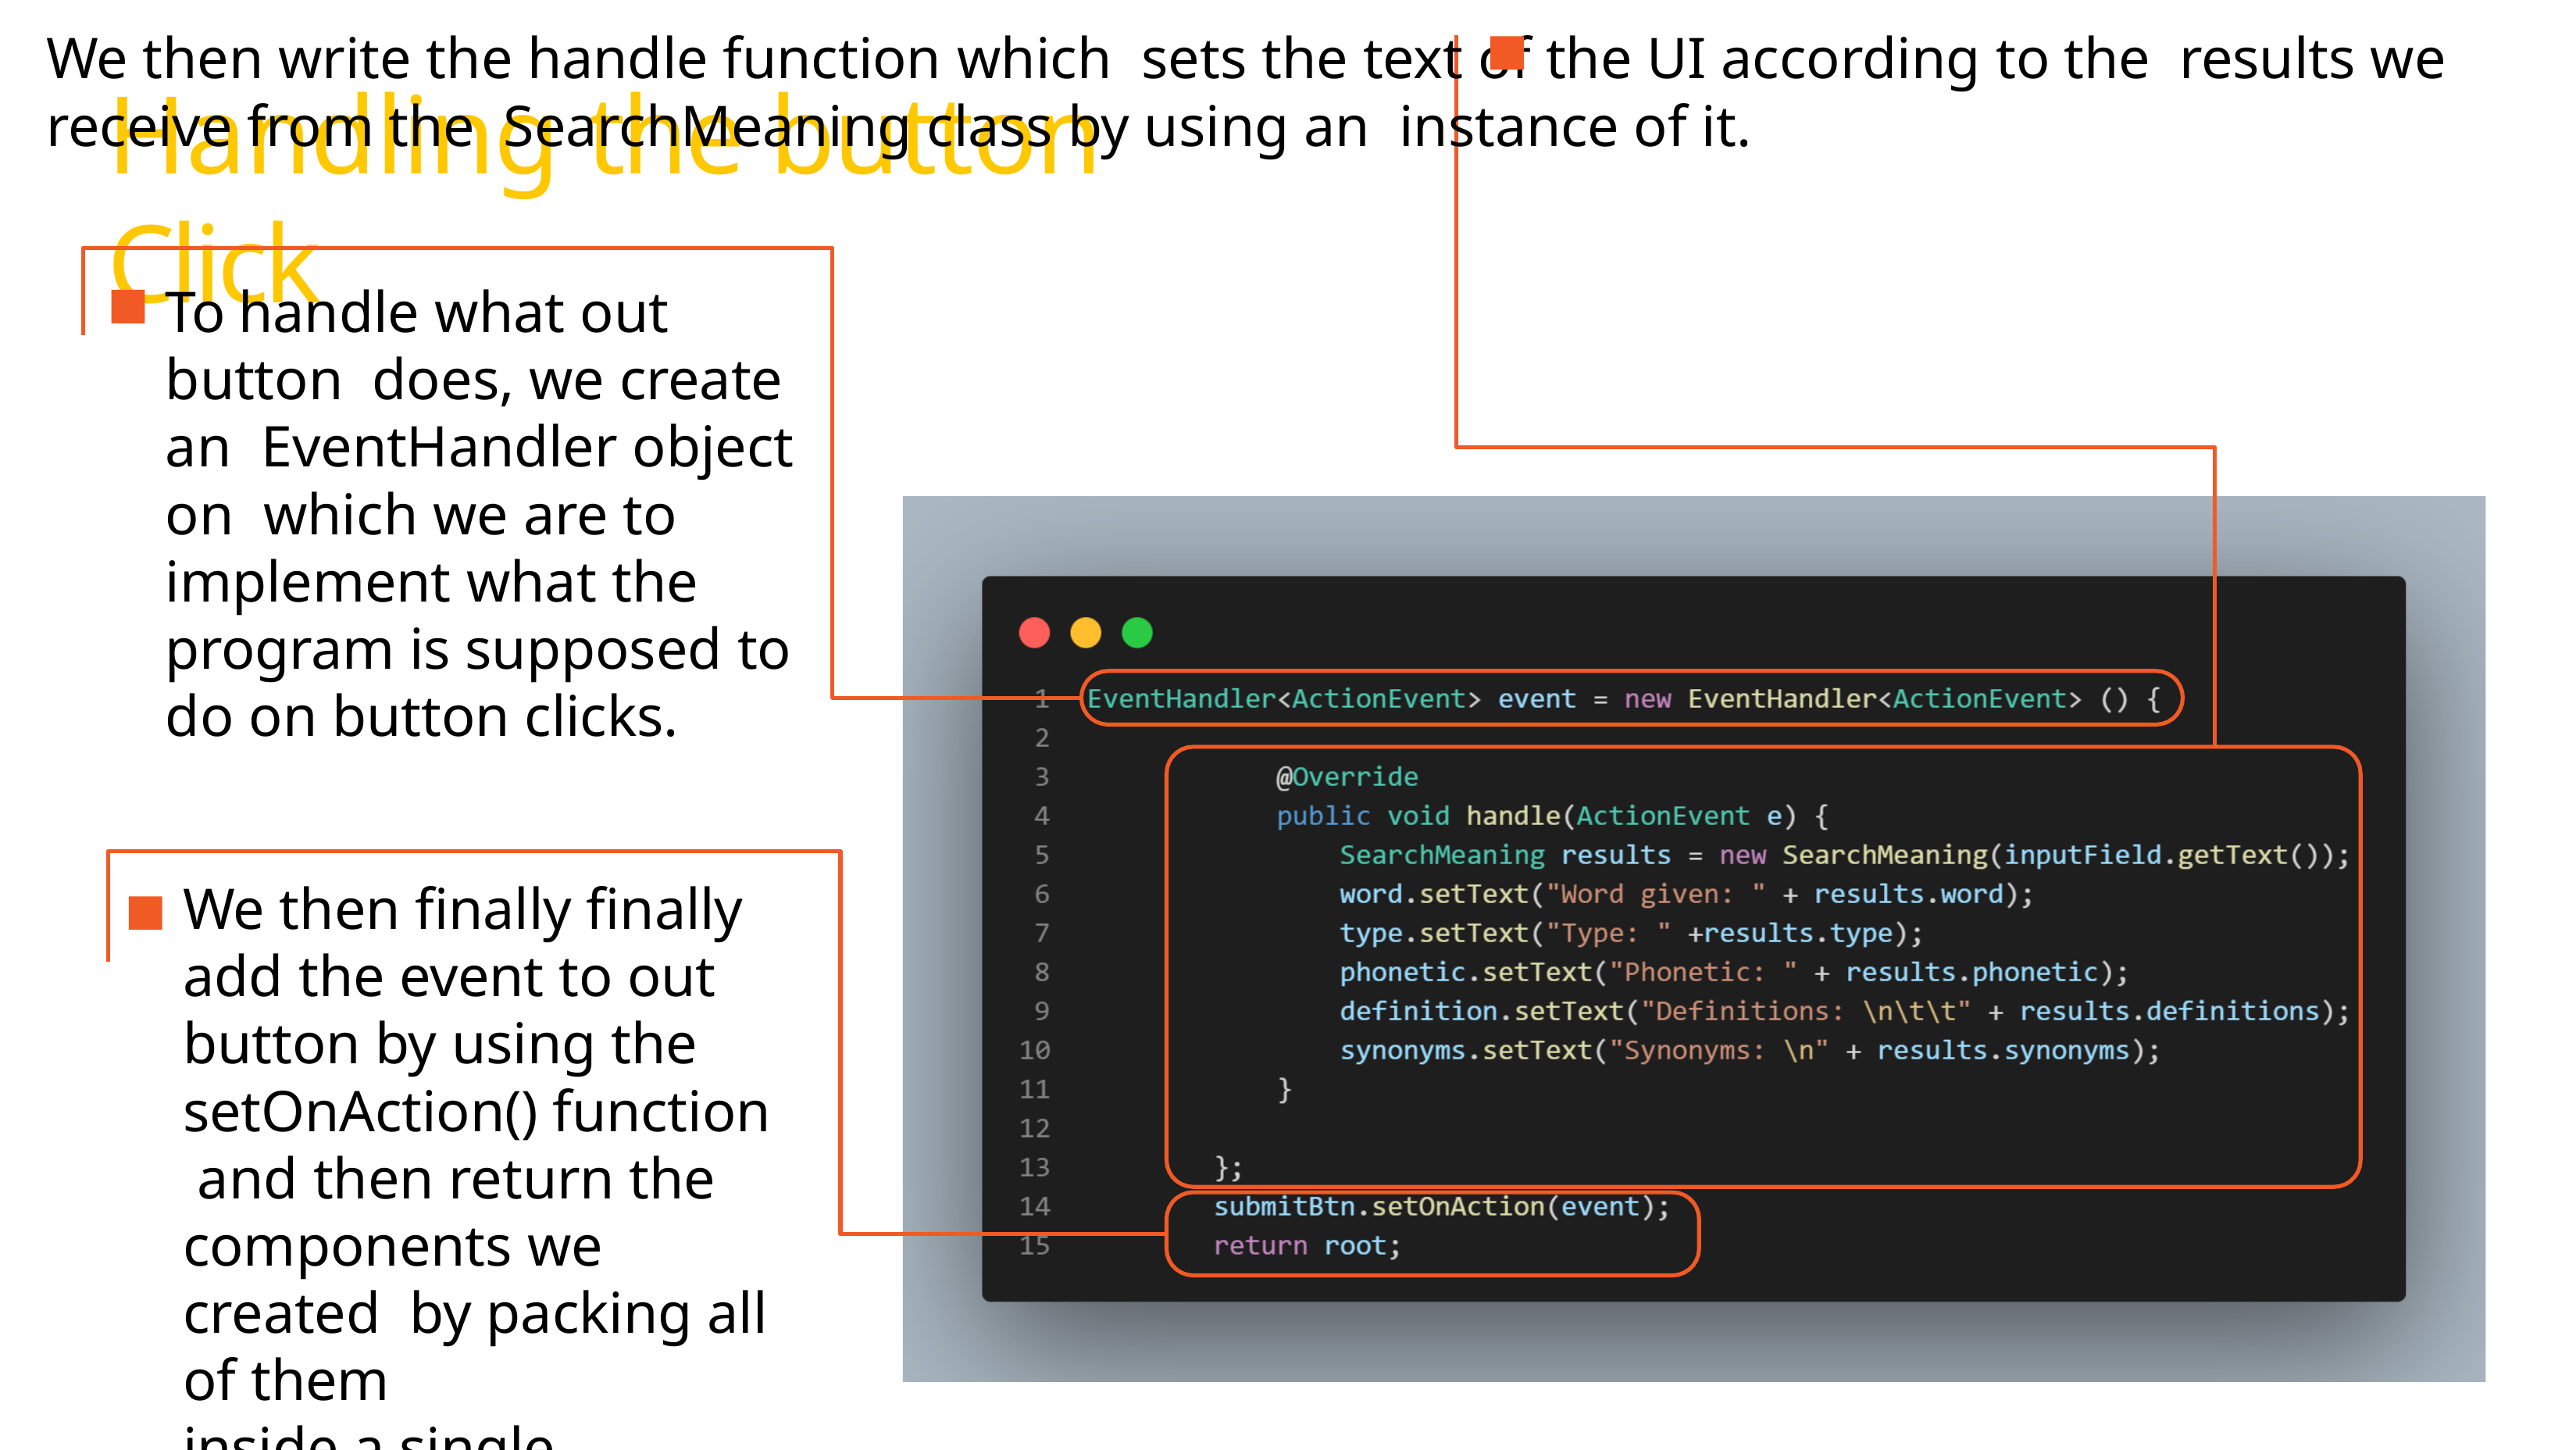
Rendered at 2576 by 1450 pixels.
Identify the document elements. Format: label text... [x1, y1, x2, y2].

text_box To handle what out button does, we create an EventHandler object on which we are to implement what the program is supposed to do on button clicks. We then finally finally add the event to out button by using the setOnAction() function and then return the components we created by packing all of them inside a single component [163, 1391, 829, 1450]
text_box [80, 33, 2486, 1382]
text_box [105, 36, 1702, 1278]
title We then write the handle function which sets the text of the UI according to the results we receive from the SearchMeaning class by using an instance of it. [46, 20, 2530, 265]
